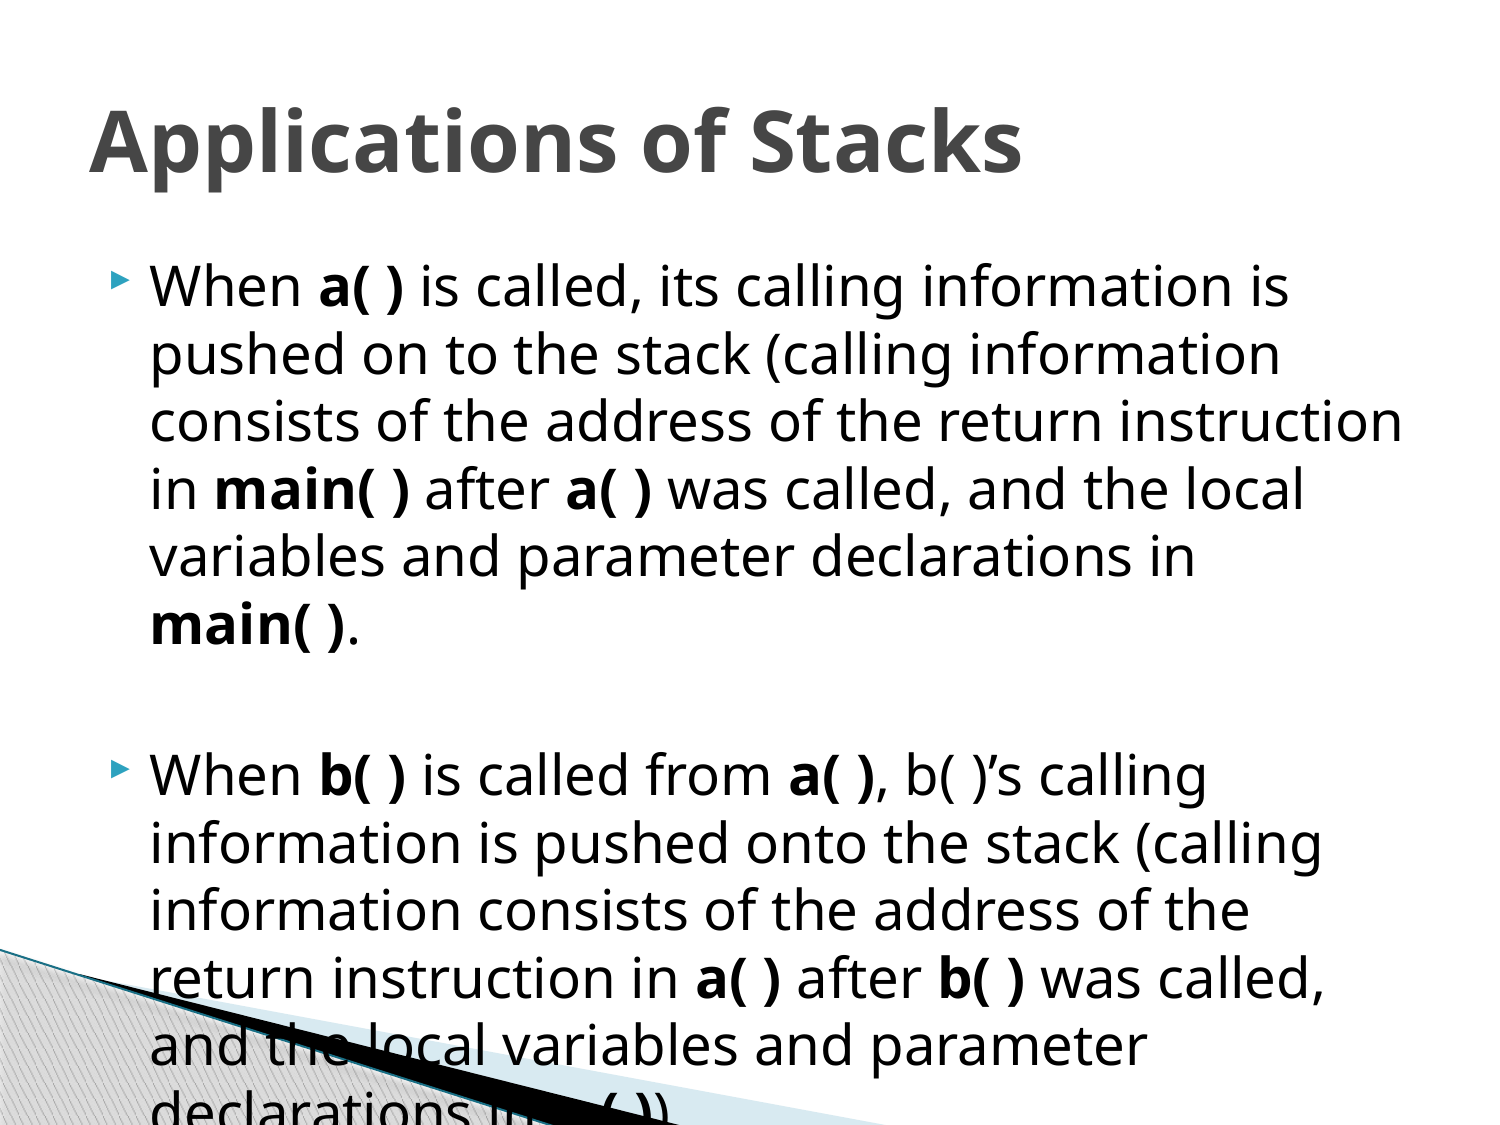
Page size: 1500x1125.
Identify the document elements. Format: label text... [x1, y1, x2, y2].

title Applications of Stacks [75, 45, 1425, 233]
list When a( ) is called, its calling information is pushed on to the stack (calling information consists of the address of the return instruction in main( ) after a( ) was called, and the local variables and parameter declarations in main( ). When b( ) is called from a( ), b( )’s calling information is pushed onto the stack (calling information consists of the address of the return instruction in a( ) after b( ) was called, and the local variables and parameter declarations in a( )). [74, 242, 1426, 986]
